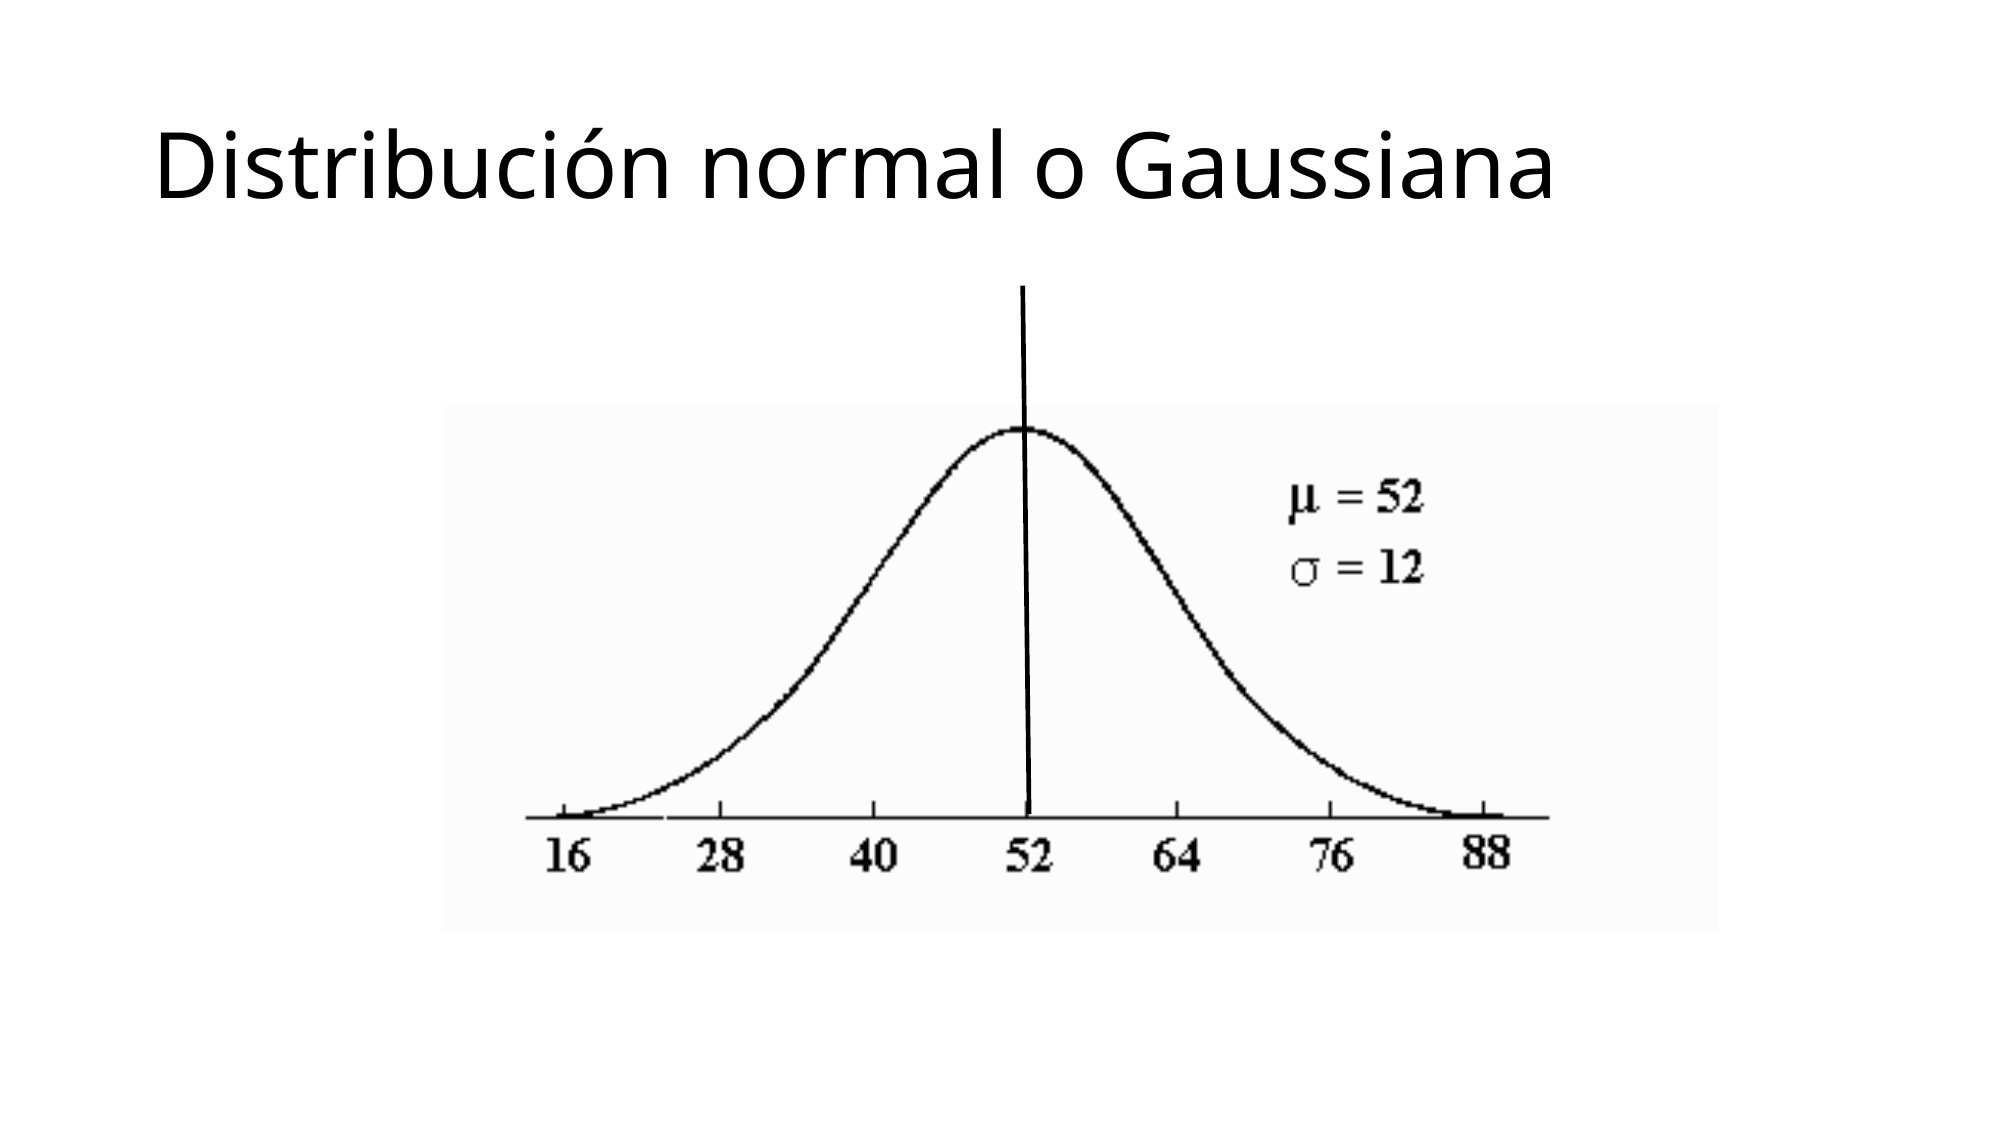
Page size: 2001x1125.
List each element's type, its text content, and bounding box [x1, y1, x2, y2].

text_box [1022, 285, 1030, 815]
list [443, 405, 1720, 931]
title Distribución normal o Gaussiana [137, 59, 1863, 278]
